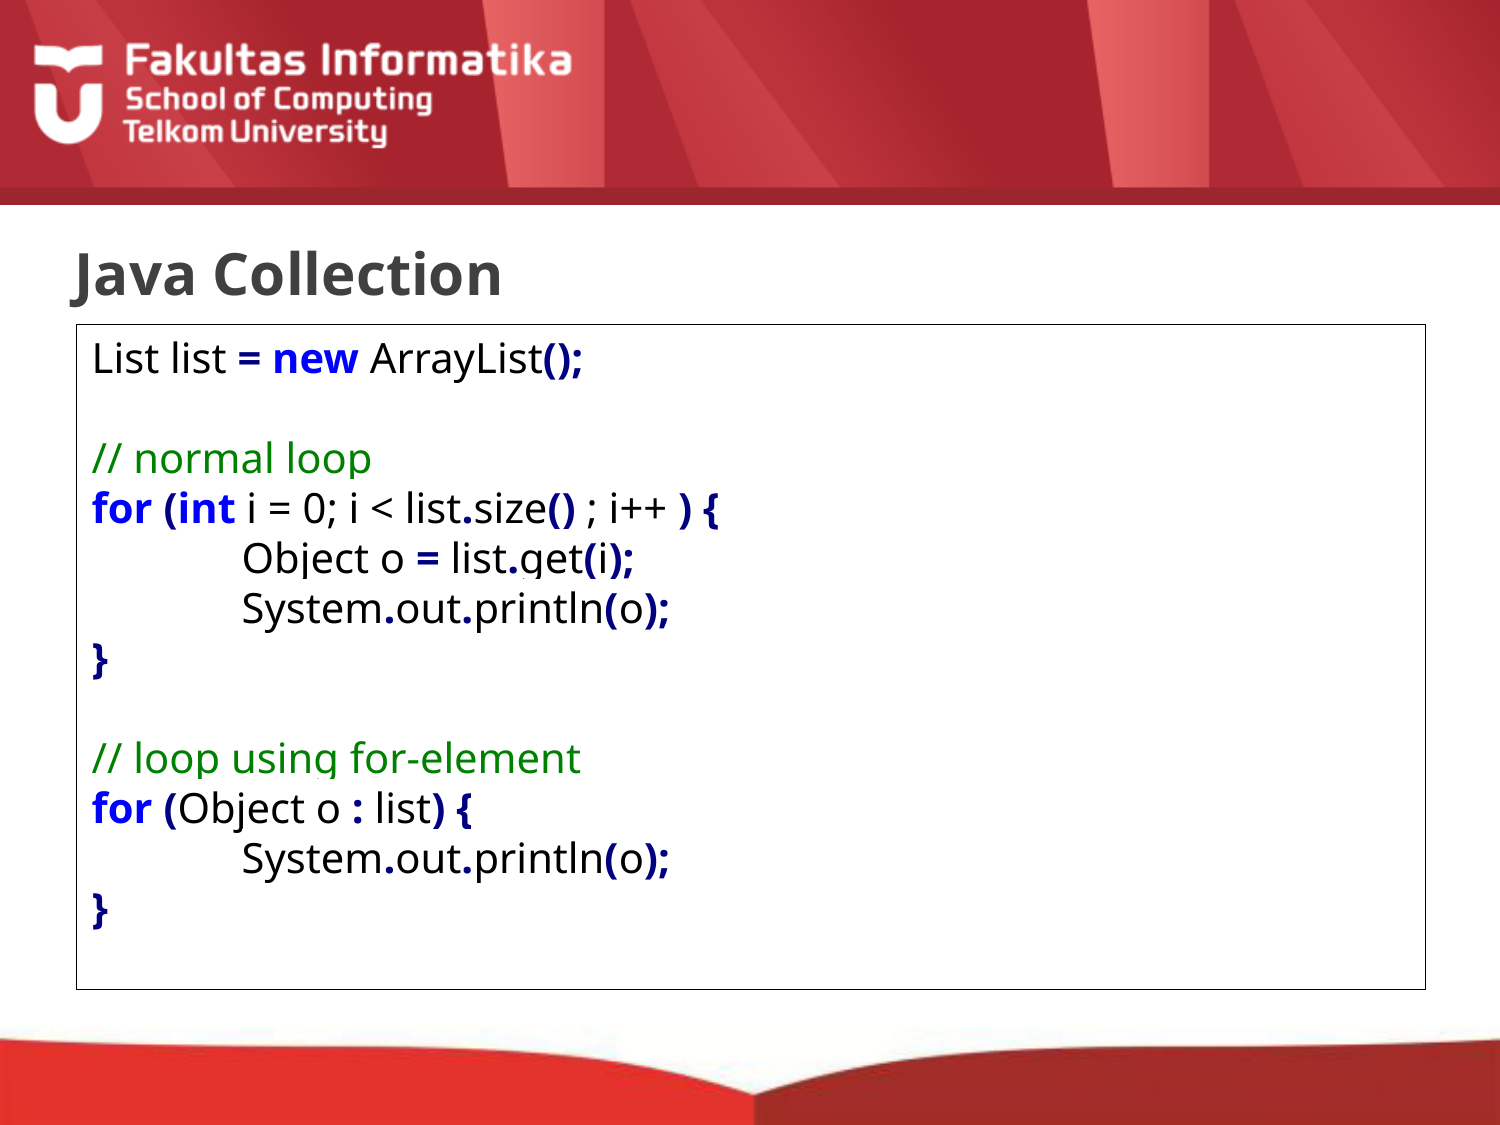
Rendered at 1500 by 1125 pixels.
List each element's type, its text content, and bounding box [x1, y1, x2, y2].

picture [0, 1024, 1500, 1125]
title Java Collection [59, 219, 1426, 325]
picture [0, 0, 1500, 205]
list List list = new ArrayList(); // normal loop for (int i = 0; i < list.size() ; i++ ) { Object o = list.get(i); System.out.println(o); } // loop using for-element for (Object o : list) { System.out.println(o); } [76, 324, 1426, 990]
